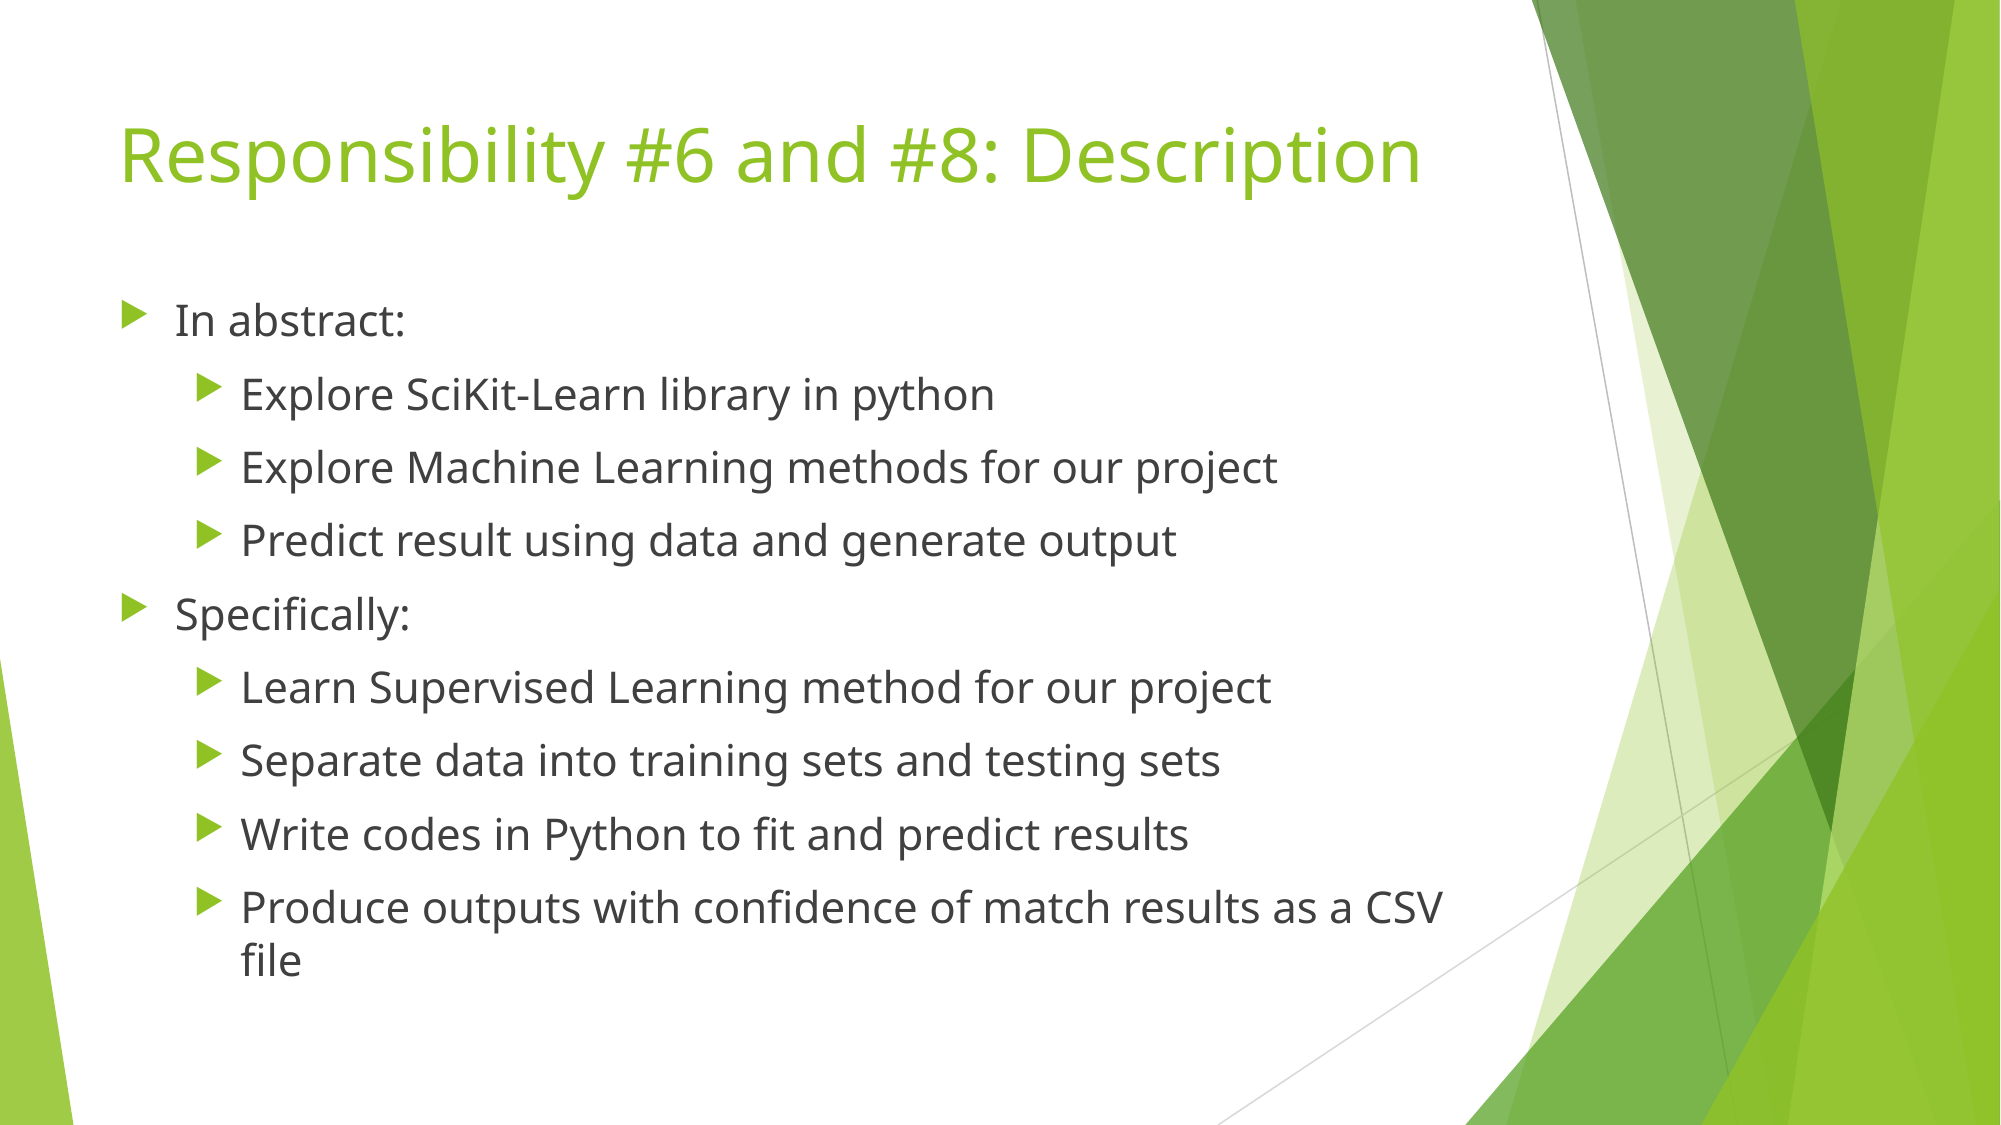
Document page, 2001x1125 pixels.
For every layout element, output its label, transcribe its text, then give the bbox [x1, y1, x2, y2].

title Responsibility #6 and #8: Description [110, 99, 1522, 285]
list In abstract: Explore SciKit-Learn library in python Explore Machine Learning methods for our project Predict result using data and generate output Specifically: Learn Supervised Learning method for our project Separate data into training sets and testing sets Write codes in Python to fit and predict results Produce outputs with confidence of match results as a CSV file [110, 285, 1522, 994]
